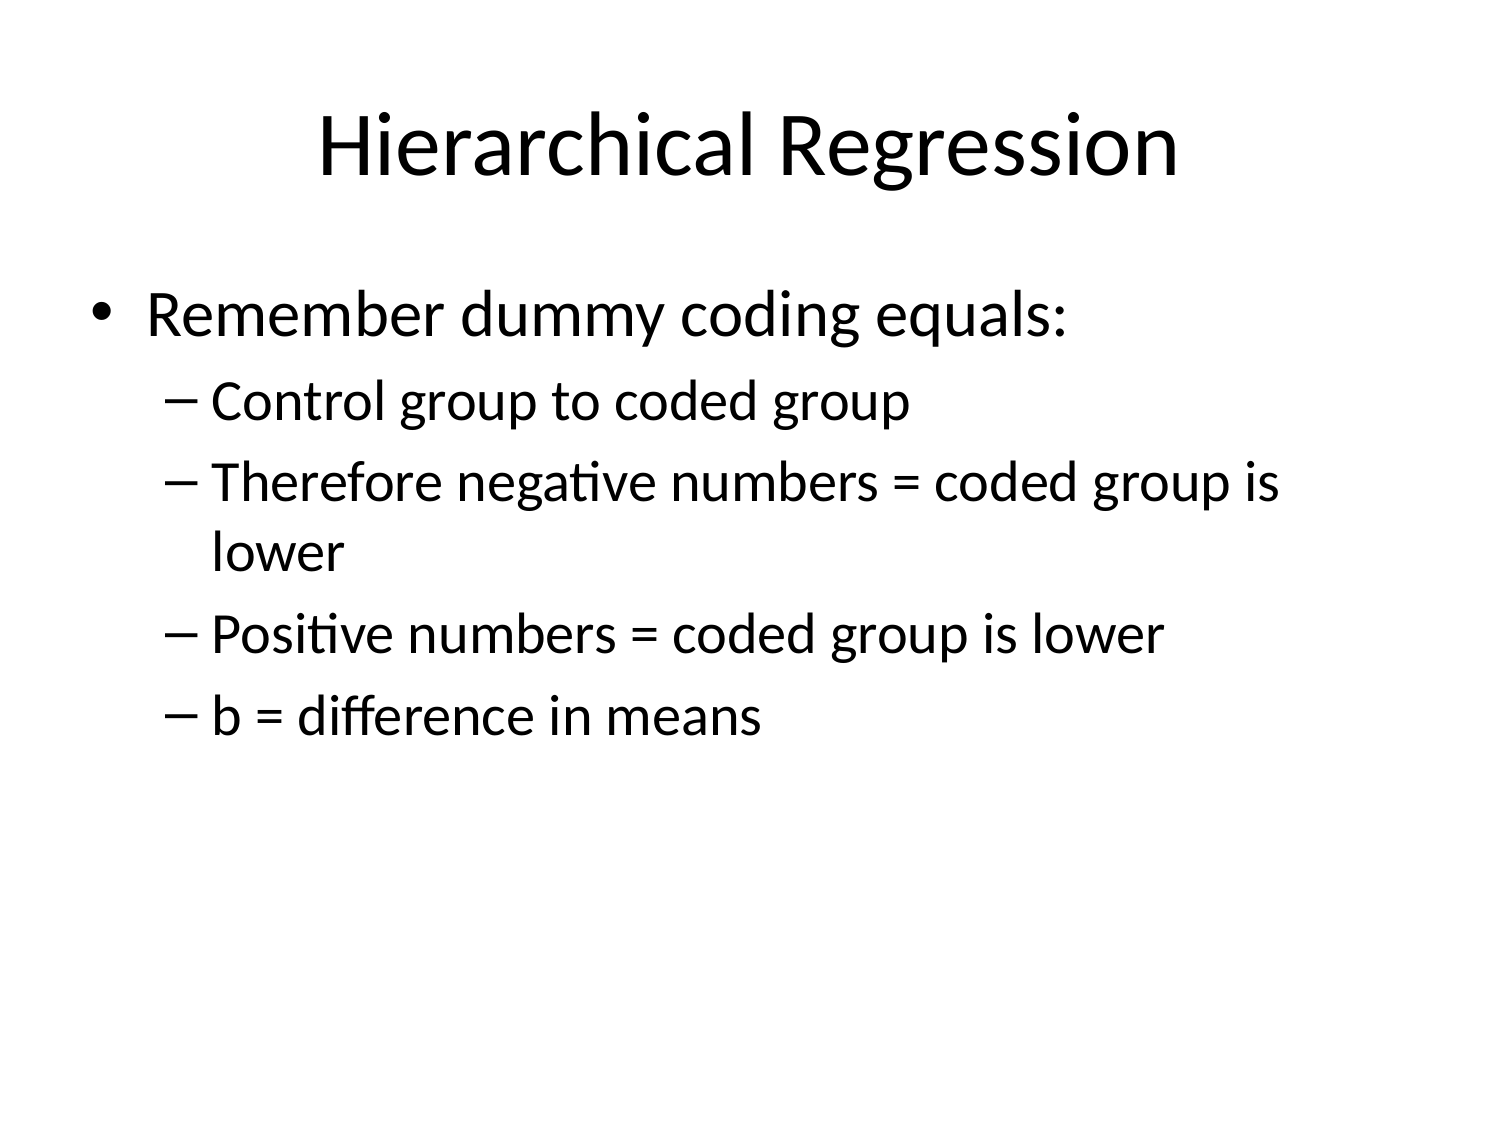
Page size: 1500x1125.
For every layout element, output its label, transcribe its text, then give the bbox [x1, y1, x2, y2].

title Hierarchical Regression [75, 45, 1425, 233]
list Remember dummy coding equals: Control group to coded group Therefore negative numbers = coded group is lower Positive numbers = coded group is lower b = difference in means [75, 262, 1425, 1005]
